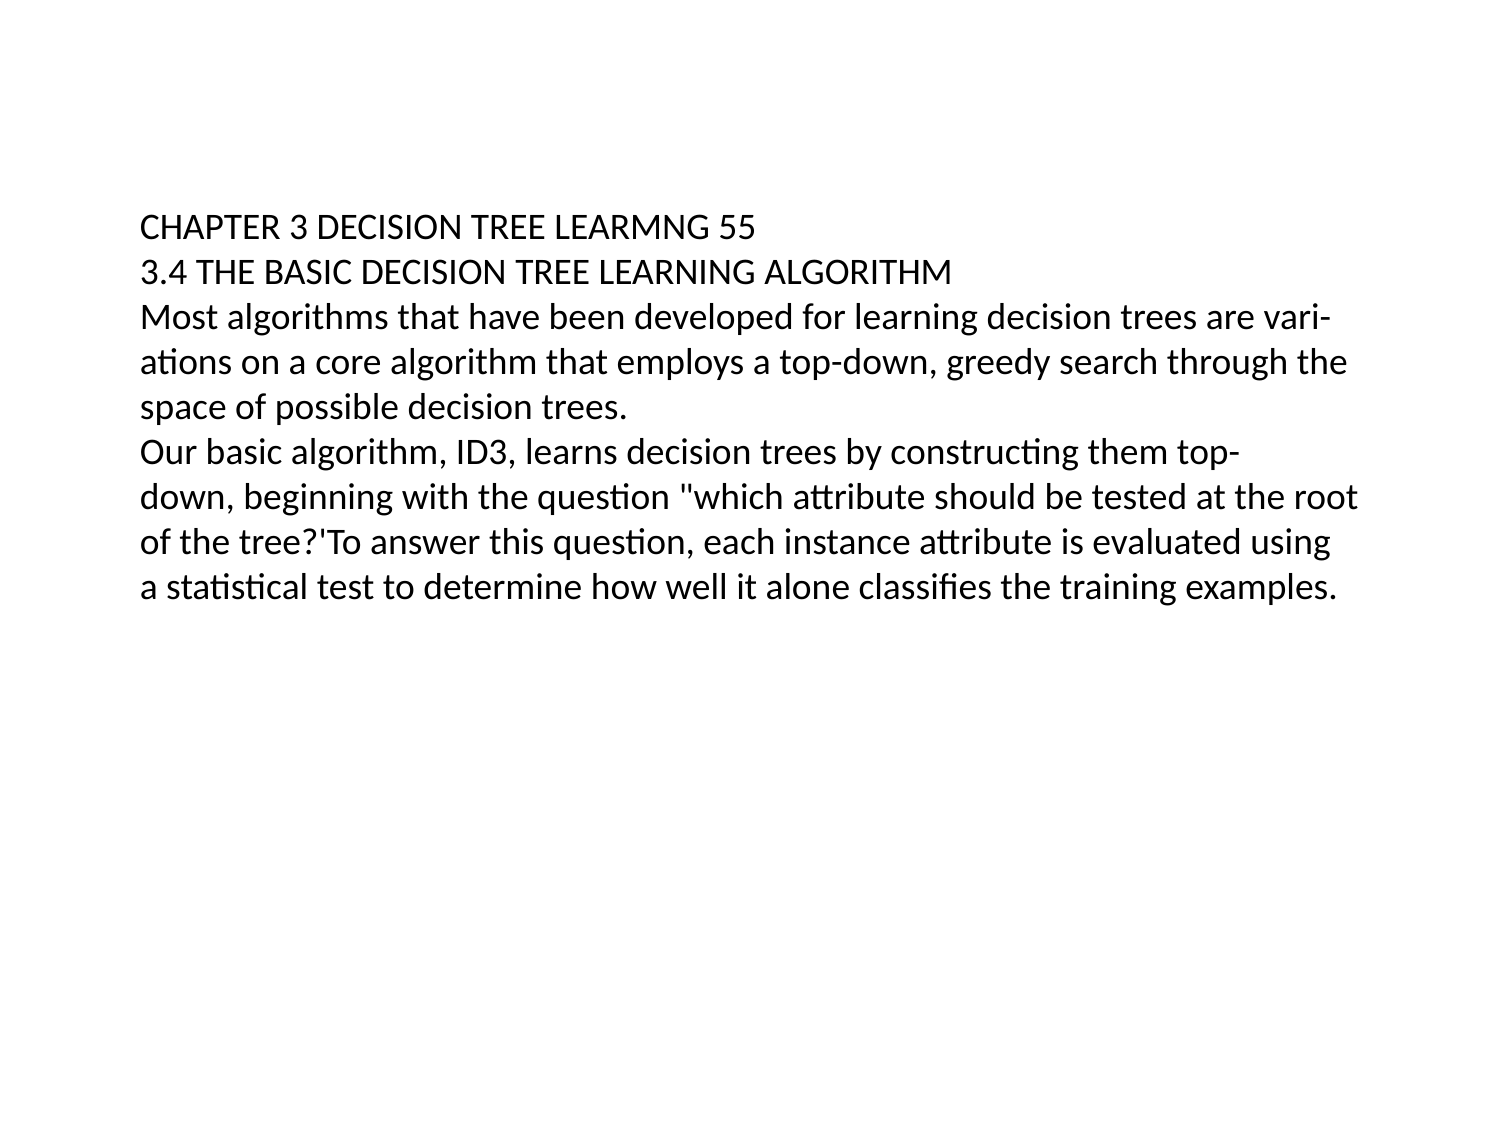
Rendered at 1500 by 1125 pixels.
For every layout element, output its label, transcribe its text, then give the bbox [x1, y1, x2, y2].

text_box CHAPTER 3 DECISION TREE LEARMNG 55 3.4 THE BASIC DECISION TREE LEARNING ALGORITHM Most algorithms that have been developed for learning decision trees are vari- ations on a core algorithm that employs a top-down, greedy search through the space of possible decision trees. Our basic algorithm, ID3, learns decision trees by constructing them top- down, beginning with the question "which attribute should be tested at the root of the tree?'To answer this question, each instance attribute is evaluated using a statistical test to determine how well it alone classifies the training examples. [125, 149, 1375, 660]
